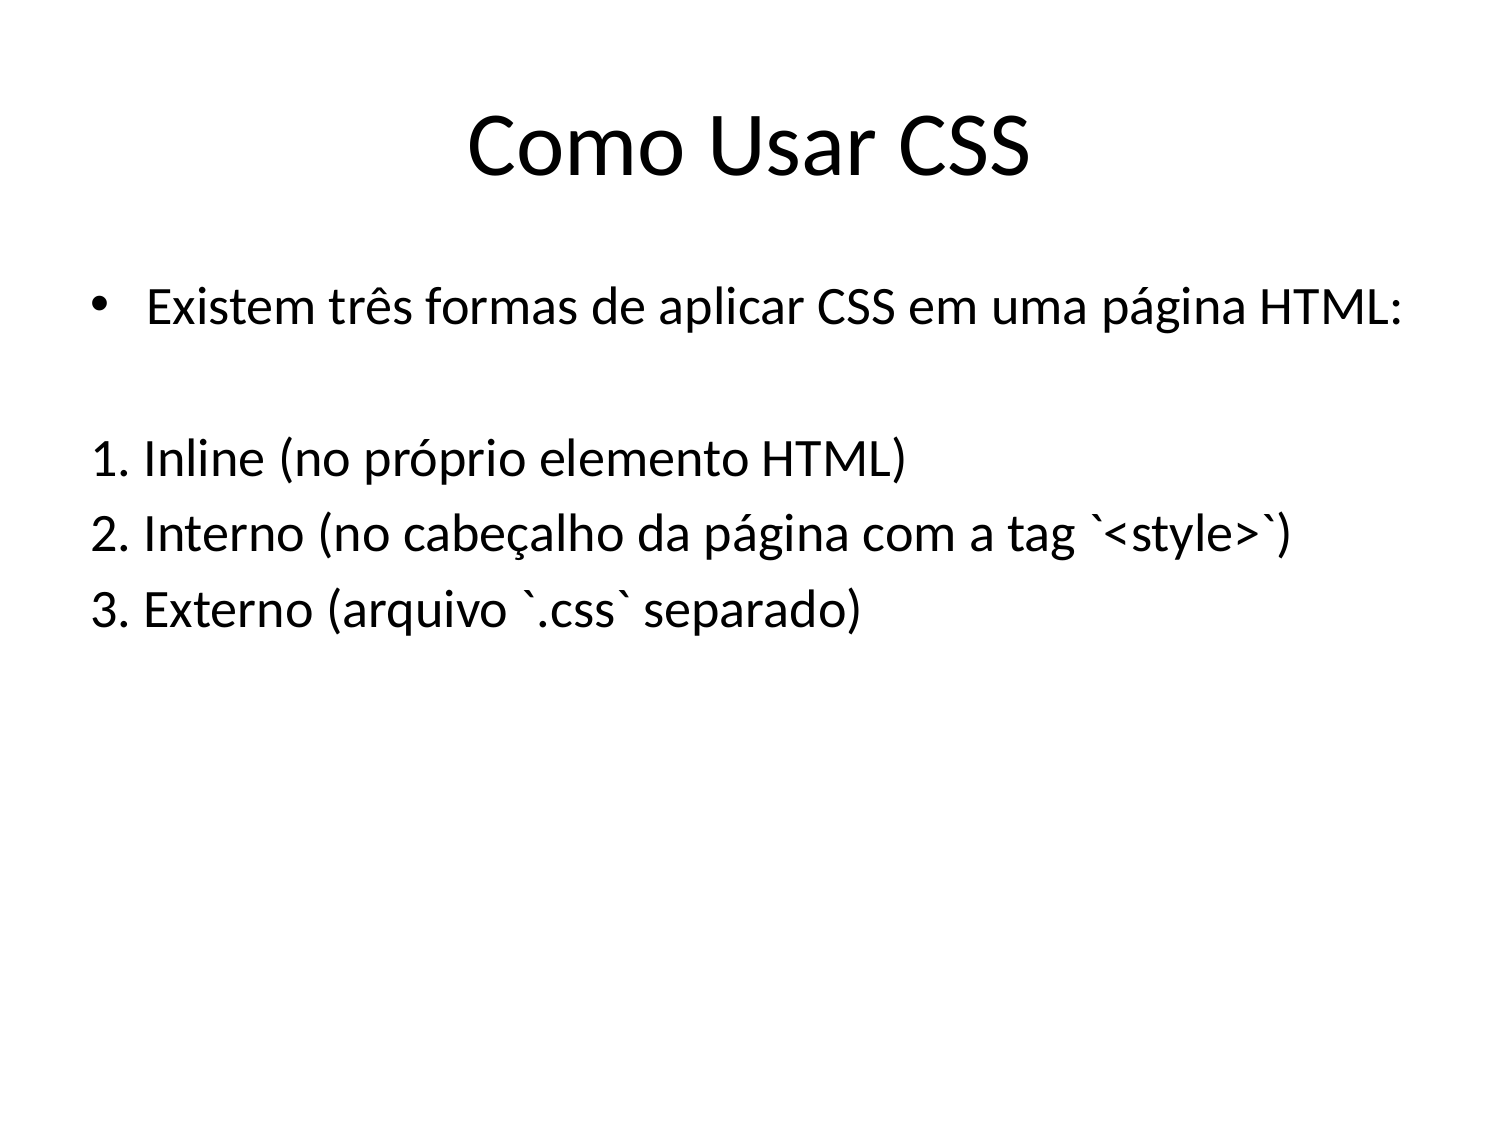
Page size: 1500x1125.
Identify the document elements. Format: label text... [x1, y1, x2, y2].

list Existem três formas de aplicar CSS em uma página HTML: 1. Inline (no próprio elemento HTML) 2. Interno (no cabeçalho da página com a tag `<style>`) 3. Externo (arquivo `.css` separado) [75, 262, 1425, 1005]
title Como Usar CSS [75, 45, 1425, 233]
